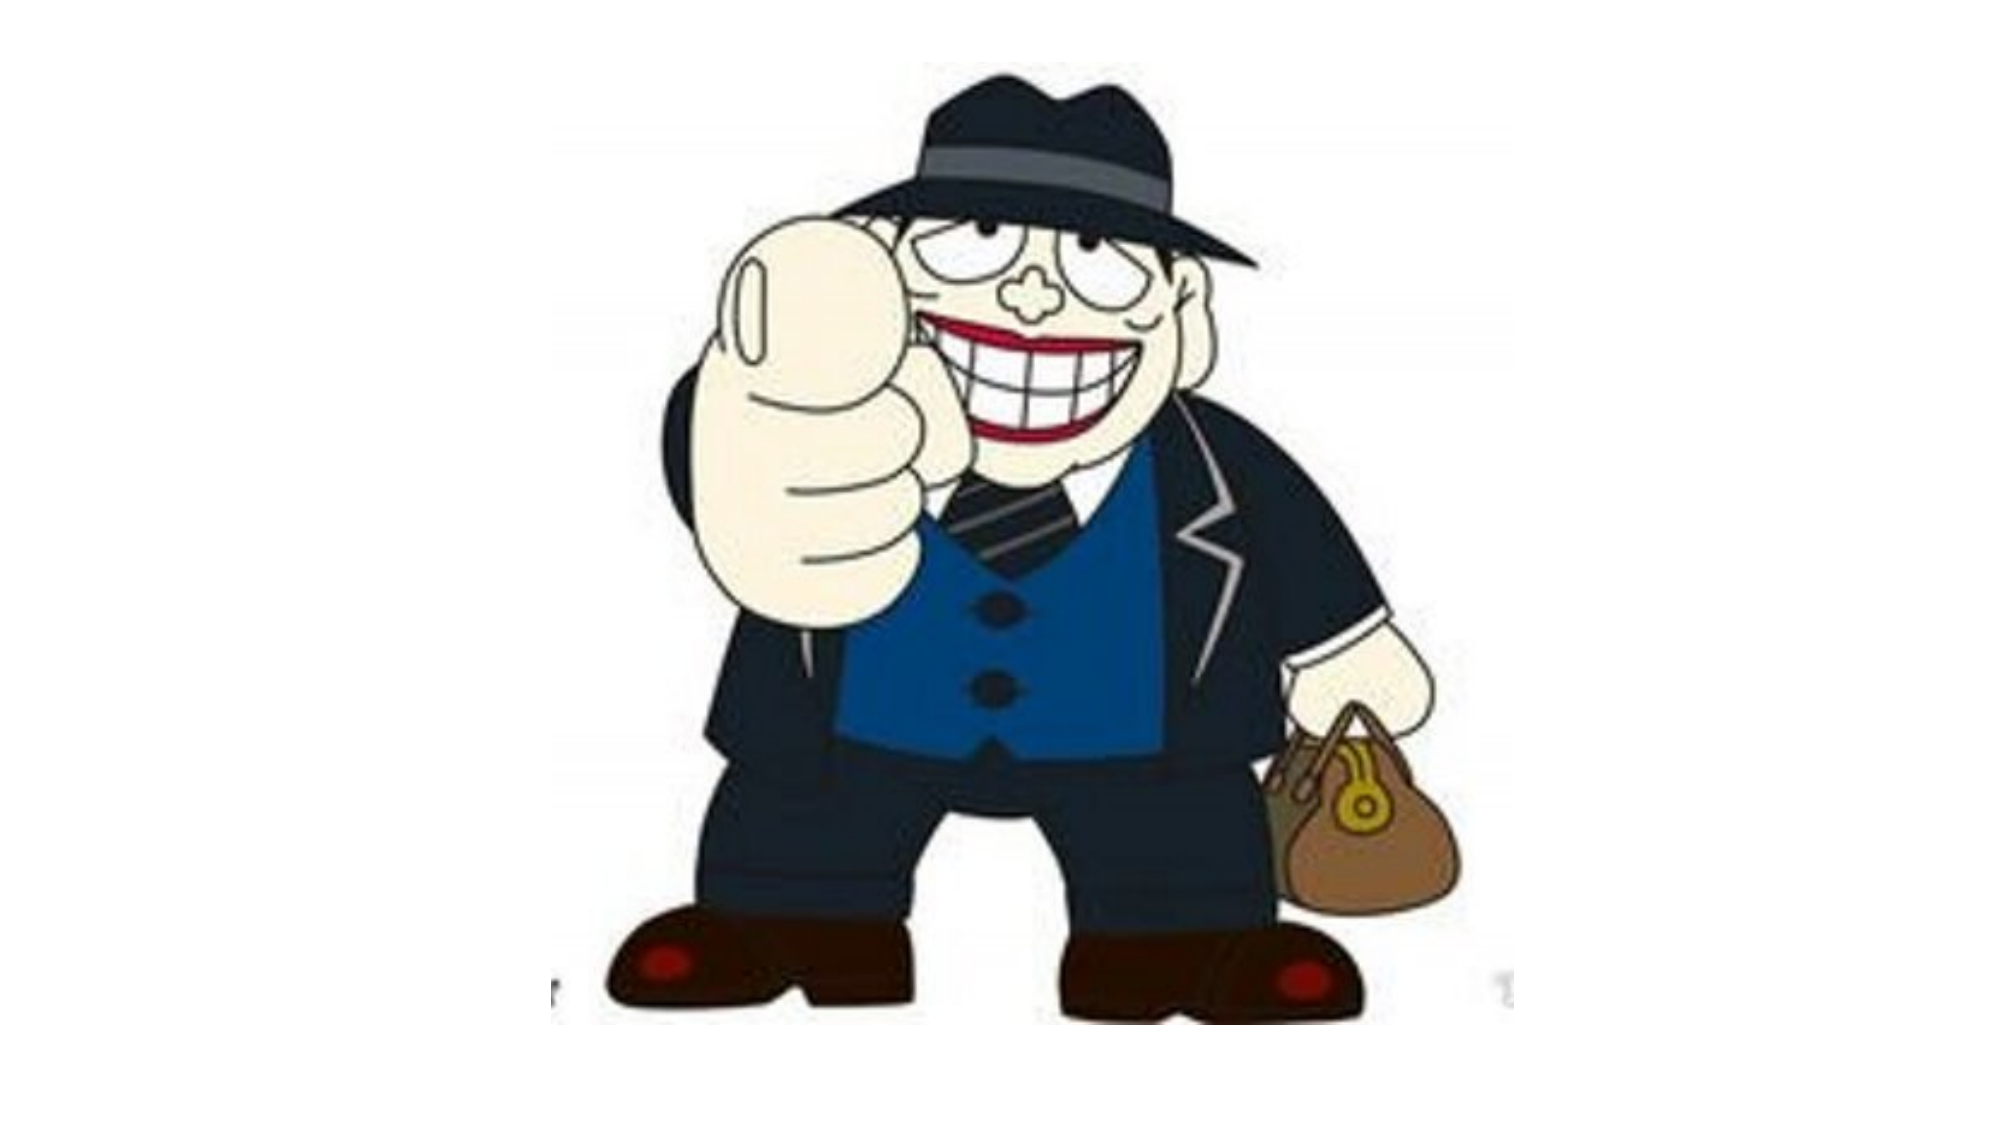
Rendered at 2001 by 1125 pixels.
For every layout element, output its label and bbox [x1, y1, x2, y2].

picture [551, 62, 1514, 1025]
